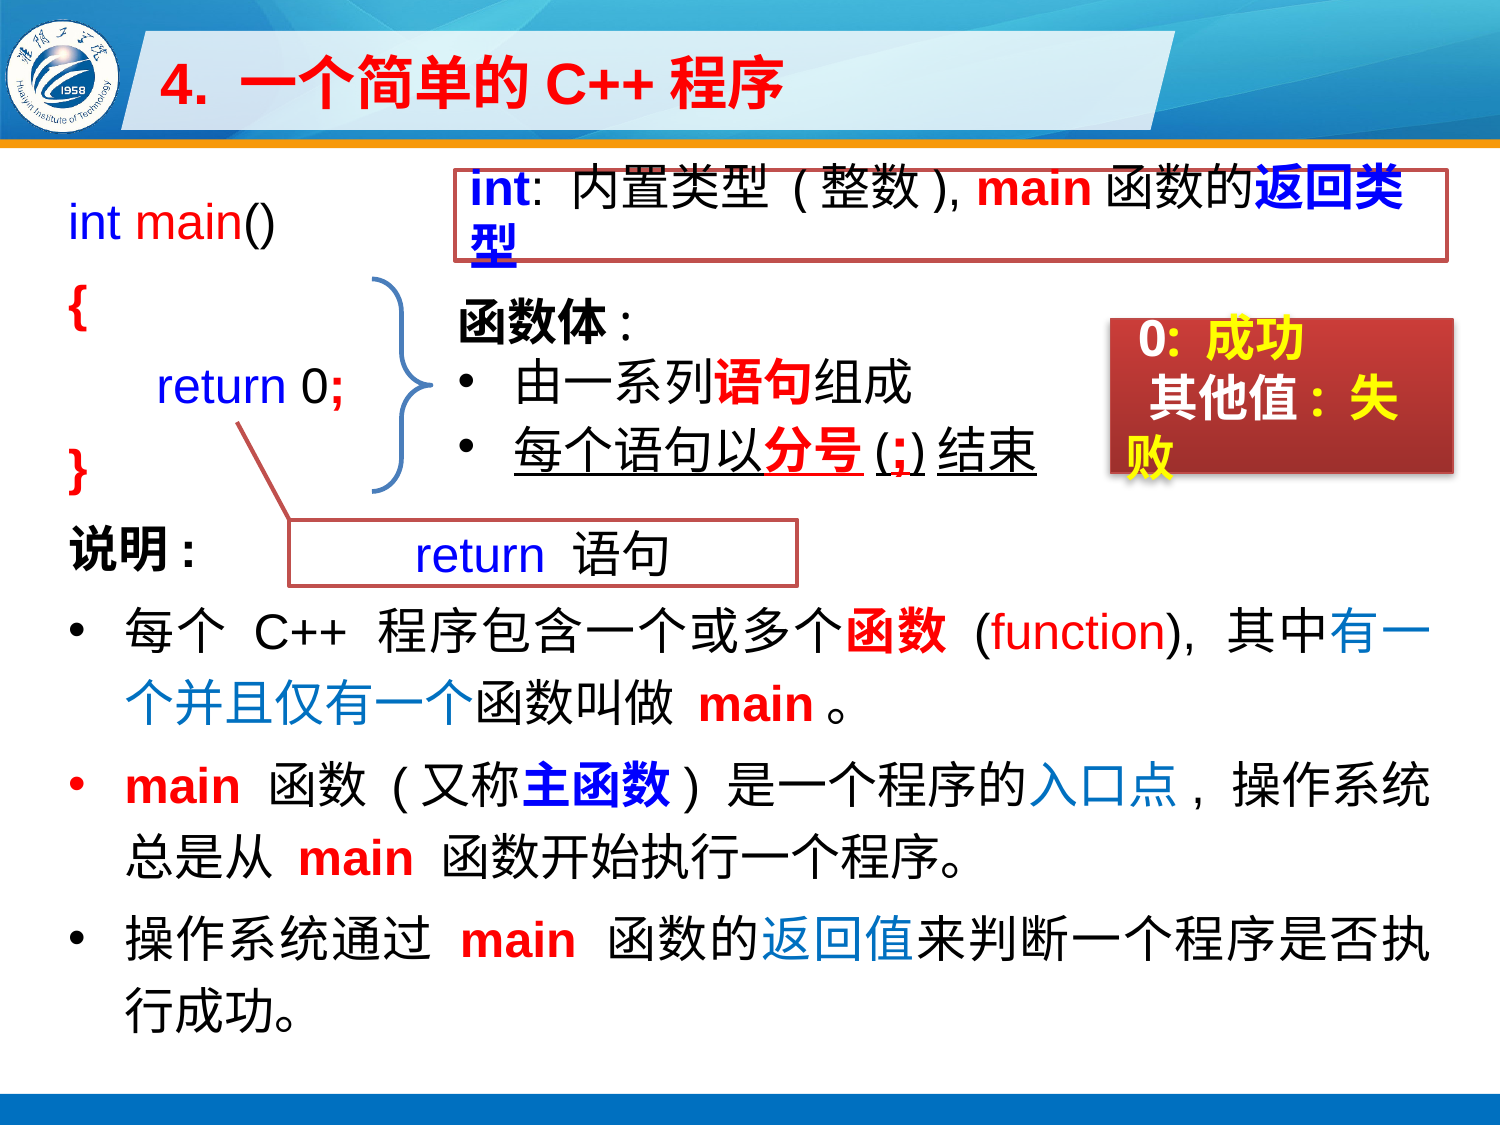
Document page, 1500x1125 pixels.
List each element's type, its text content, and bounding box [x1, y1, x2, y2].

text_box 0: 成功 其他值: 失败 [1110, 318, 1454, 474]
list int main() { return 0; } 说明: 每个 C++ 程序包含一个或多个函数 (function), 其中有一个并且仅有一个函数叫做 main。 main 函数 (又称主函数) 是一个程序的入口点, 操作系统总是从 main 函数开始执行一个程序。 操作系统通过 main 函数的返回值来判断一个程序是否执行成功。 [53, 170, 1447, 1069]
picture [0, 0, 1500, 139]
text_box 函数体: 由一系列语句组成 每个语句以分号(;)结束 [442, 283, 1235, 488]
text_box int: 内置类型 (整数), main函数的返回类型 [453, 168, 1449, 263]
text_box return 语句 [235, 421, 799, 588]
title 4. 一个简单的C++程序 [145, 39, 1176, 123]
text_box [371, 278, 432, 493]
